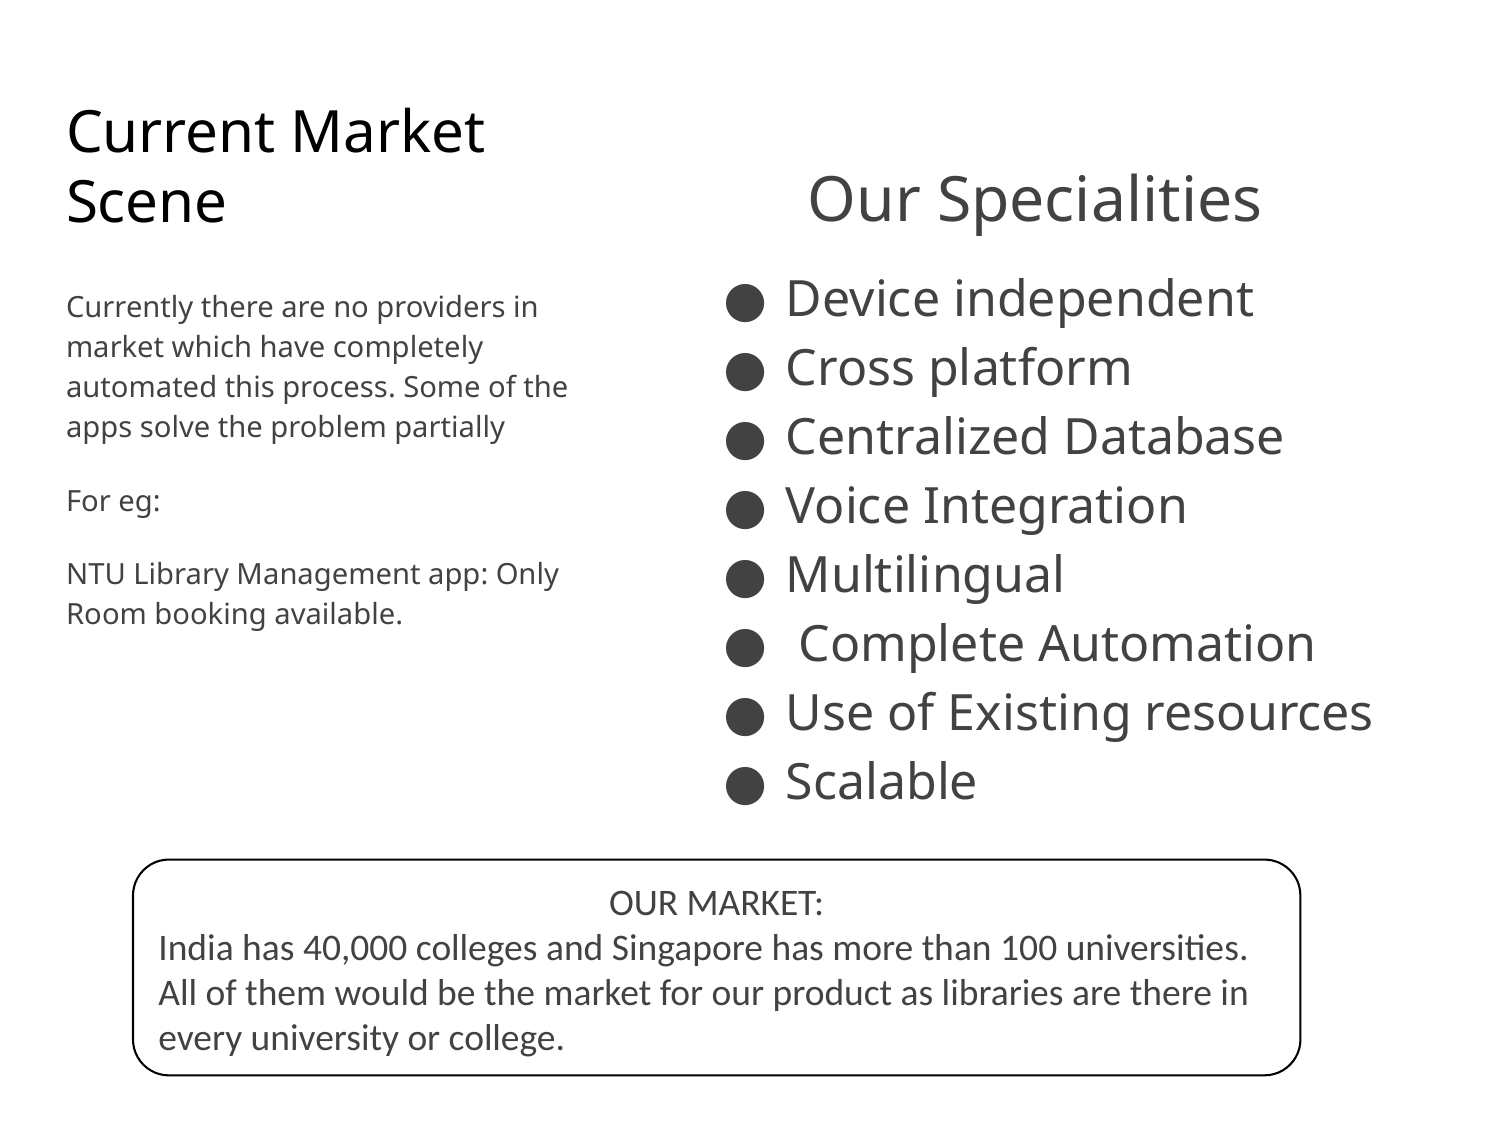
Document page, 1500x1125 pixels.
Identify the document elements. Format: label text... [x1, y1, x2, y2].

title Current Market Scene [51, 125, 666, 250]
text_box Device independent Cross platform Centralized Database Voice Integration Multilingual Complete Automation Use of Existing resources Scalable [695, 242, 1461, 860]
text_box OUR MARKET: India has 40,000 colleges and Singapore has more than 100 universities. All of them would be the market for our product as libraries are there in every university or college. [131, 858, 1302, 1077]
text_box Currently there are no providers in market which have completely automated this process. Some of the apps solve the problem partially For eg: NTU Library Management app: Only Room booking available. [51, 267, 649, 885]
text_box Our Specialities [792, 125, 1407, 250]
